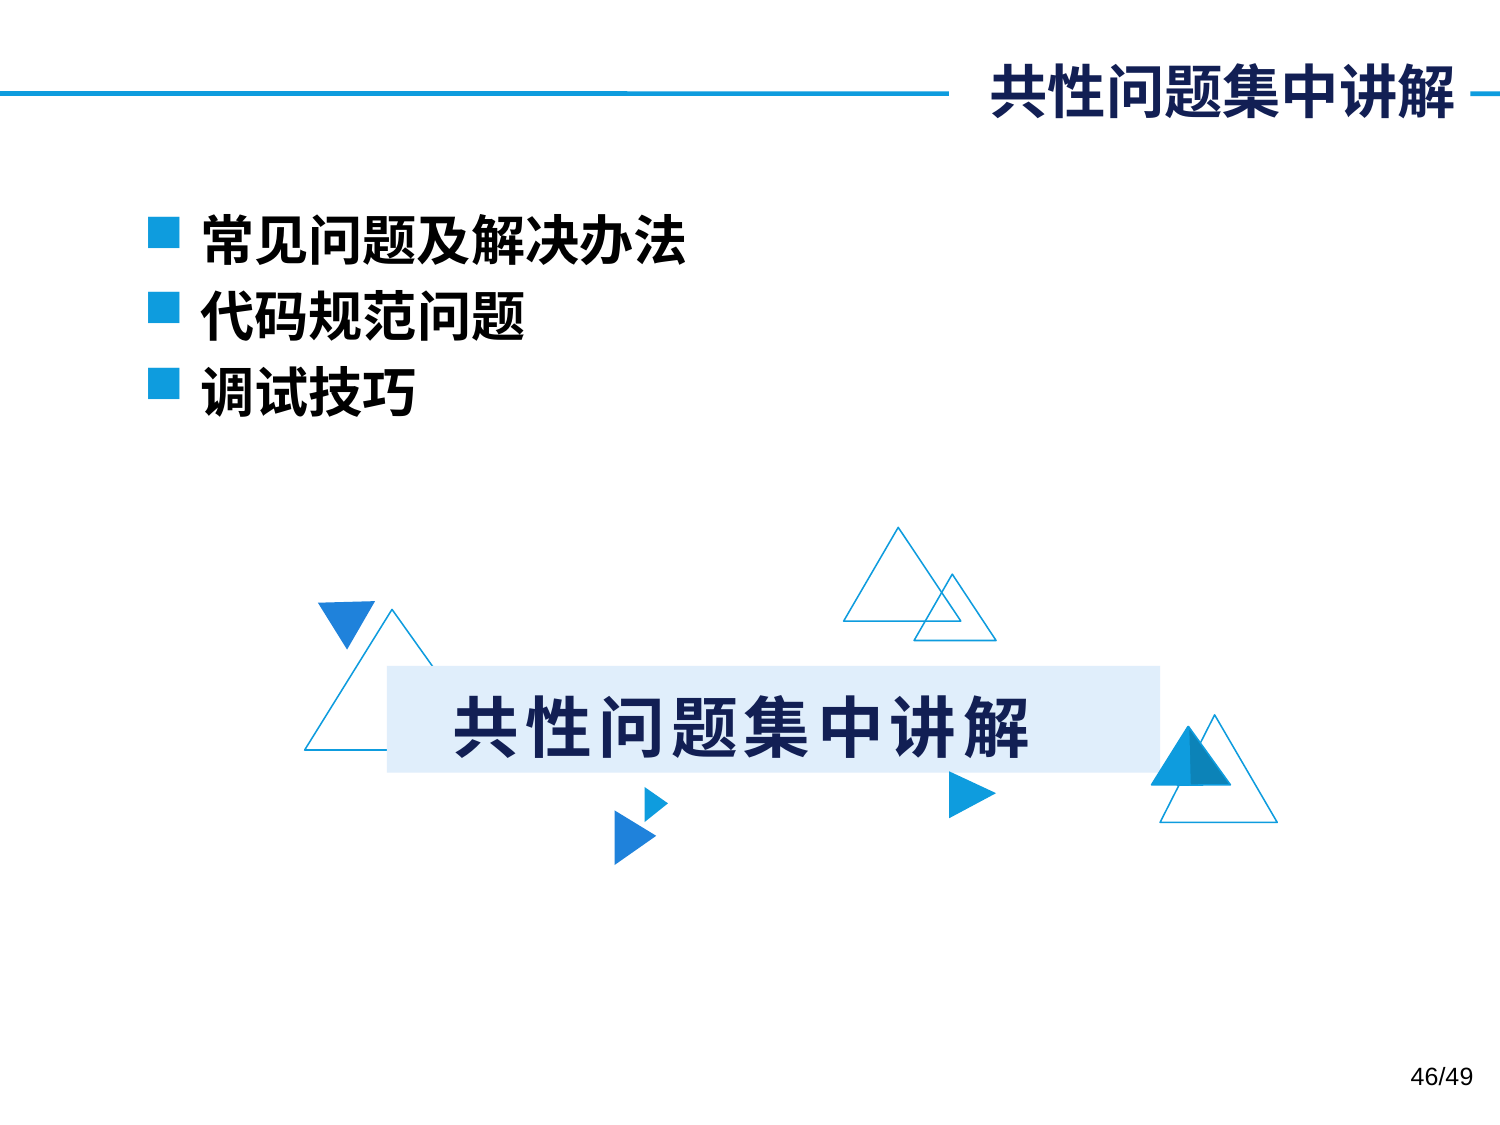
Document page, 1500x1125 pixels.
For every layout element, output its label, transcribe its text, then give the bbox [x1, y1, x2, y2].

slide_number 46/49 [1138, 1053, 1489, 1114]
title 共性问题集中讲解 [949, 46, 1471, 133]
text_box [304, 527, 1278, 866]
list 常见问题及解决办法 代码规范问题 调试技巧 [128, 199, 1383, 1043]
